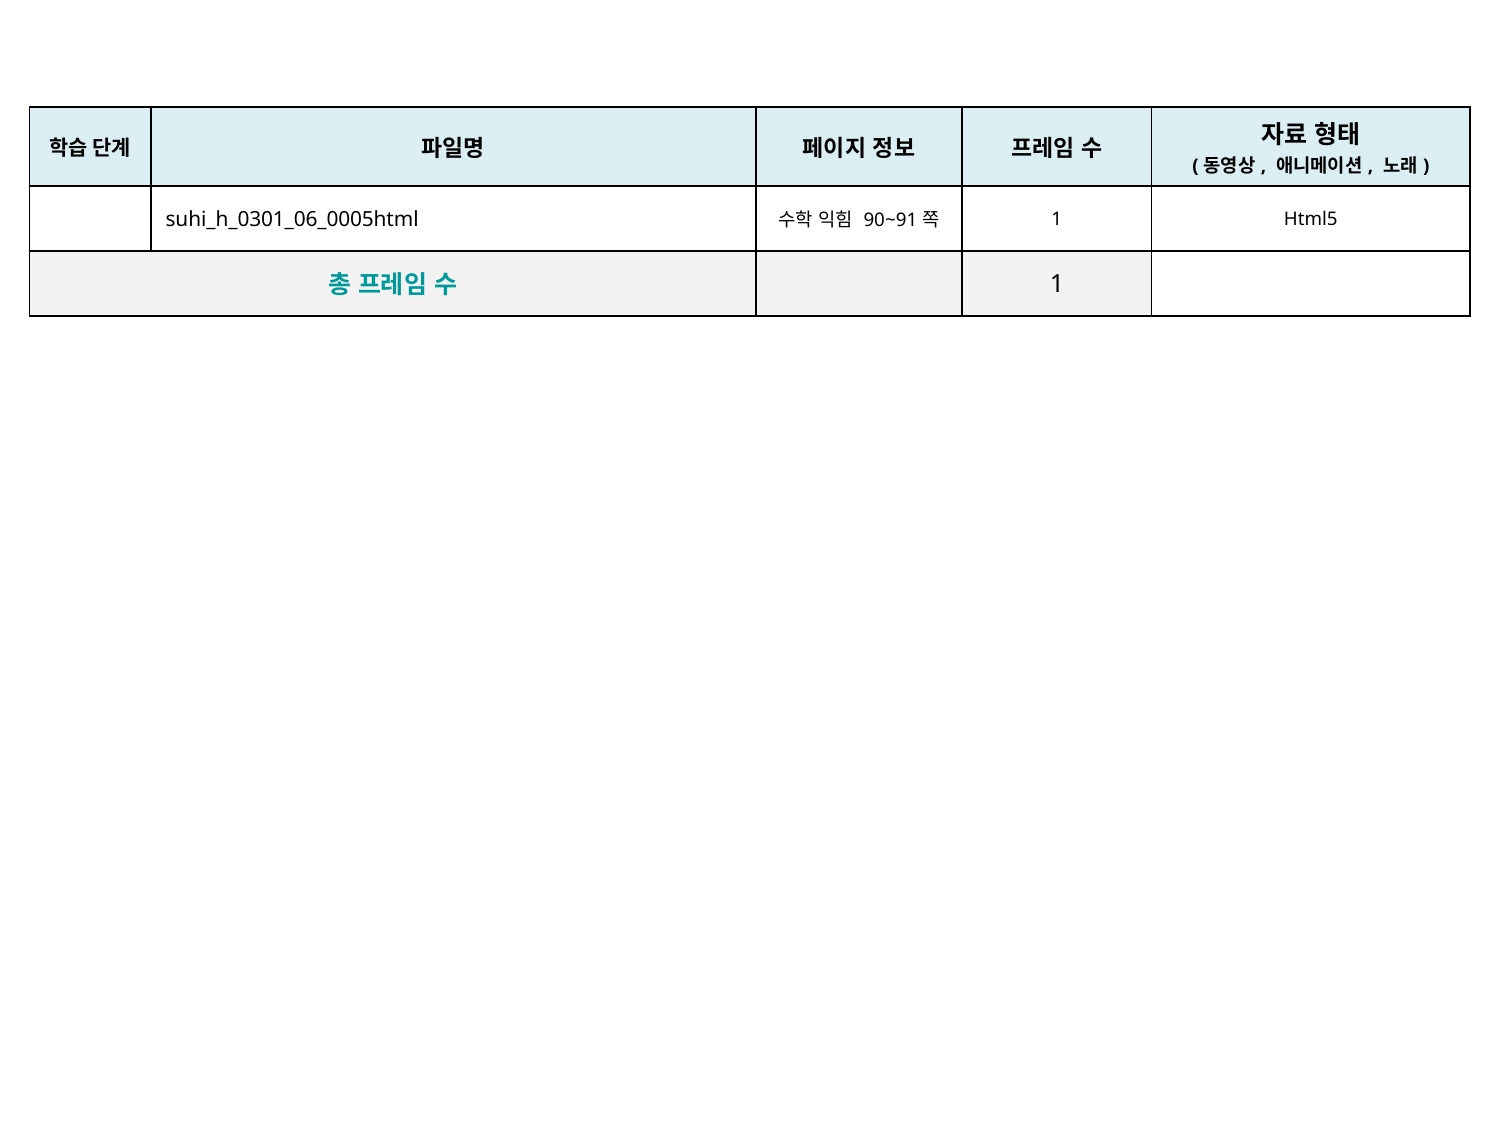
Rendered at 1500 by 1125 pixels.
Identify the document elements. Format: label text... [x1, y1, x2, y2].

table_cell [757, 252, 961, 315]
table_header 학습 단계 [30, 108, 150, 185]
table_header 프레임 수 [963, 108, 1151, 185]
table_cell 총 프레임 수 [30, 252, 755, 315]
table_cell suhi_h_0301_06_0005html [152, 187, 755, 250]
table_cell Html5 [1152, 187, 1469, 250]
table_cell [1152, 252, 1469, 315]
table_cell 1 [963, 187, 1151, 250]
table_cell [30, 187, 150, 250]
table_header 파일명 [152, 108, 755, 185]
table_cell 1 [963, 252, 1151, 315]
table_header 자료 형태 (동영상, 애니메이션, 노래) [1152, 108, 1469, 185]
table_header 페이지 정보 [757, 108, 961, 185]
table_cell 수학 익힘 90~91쪽 [757, 187, 961, 250]
